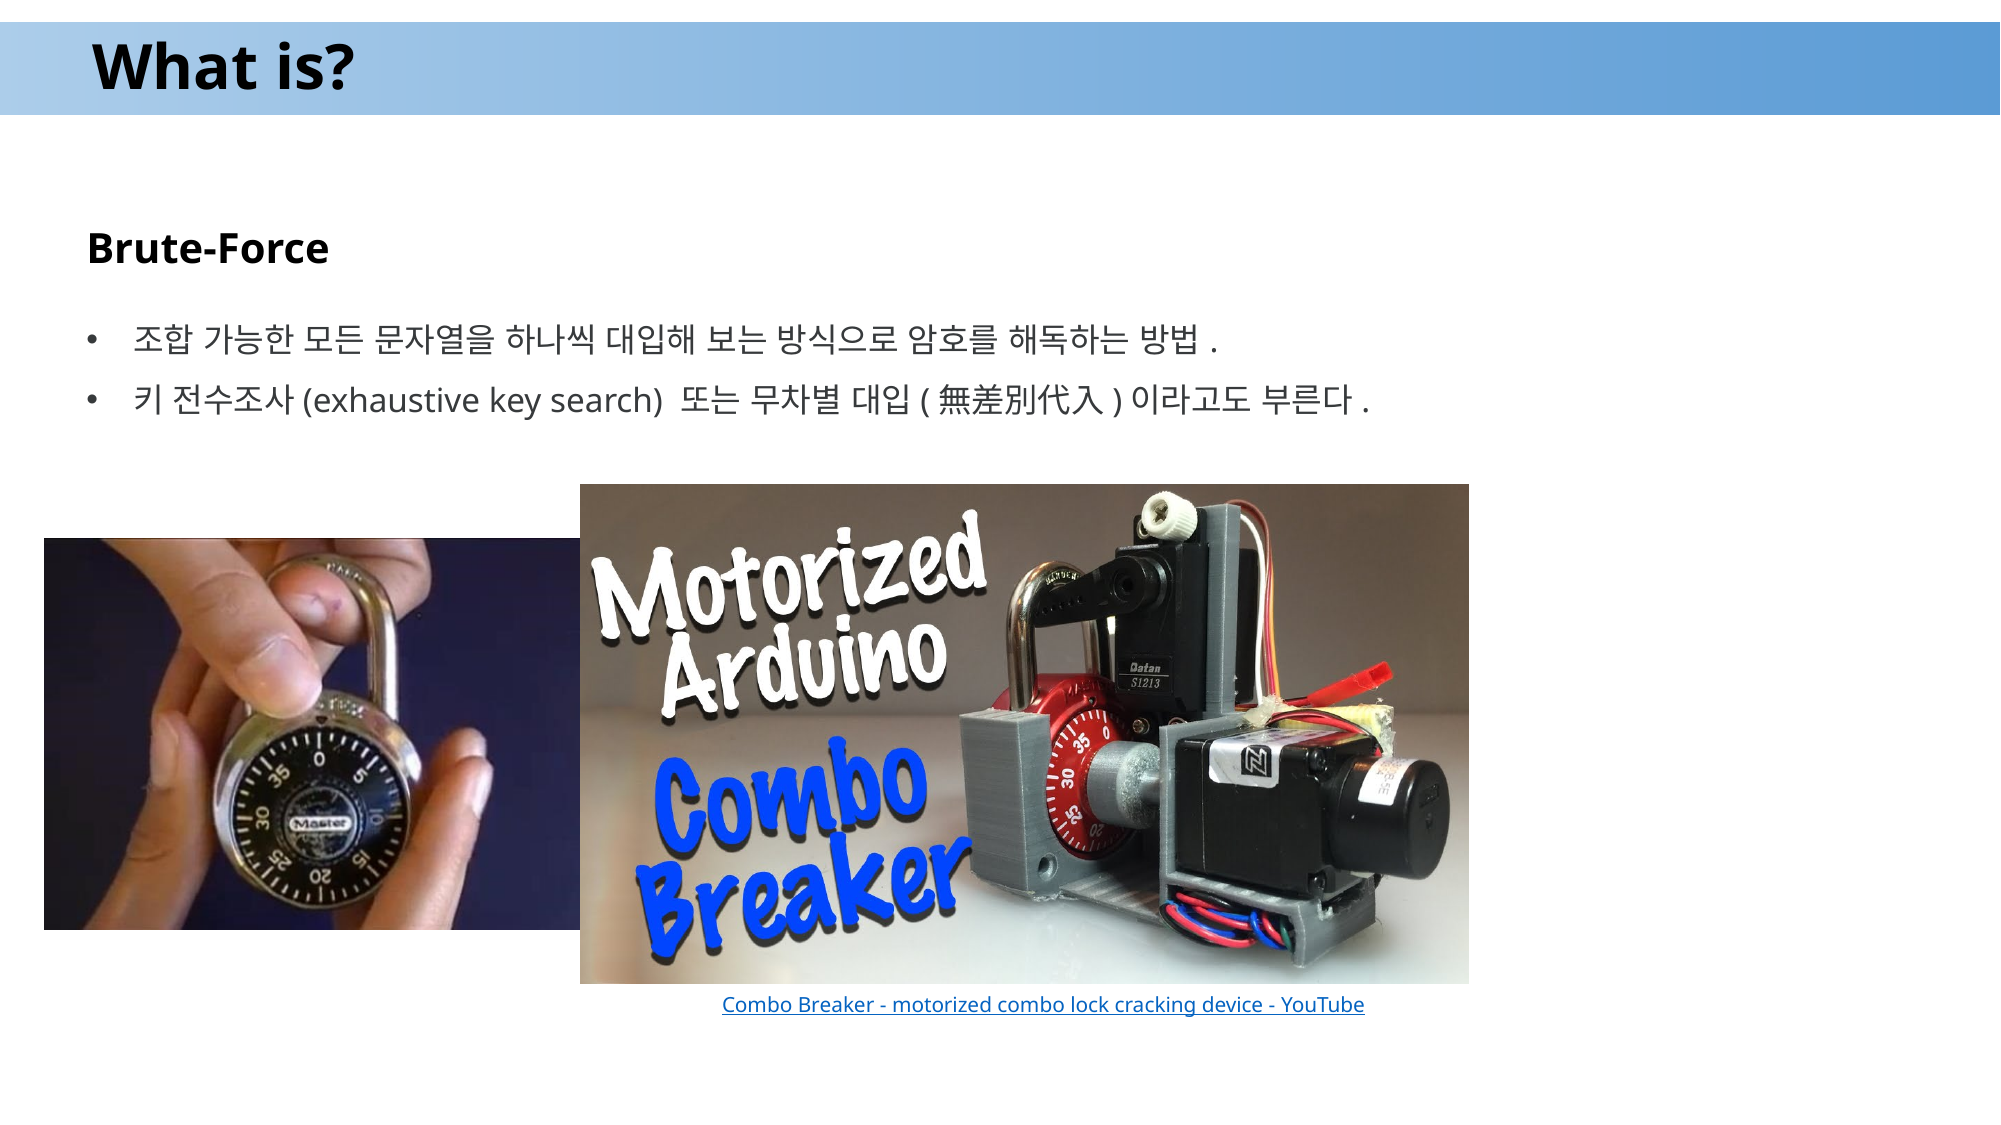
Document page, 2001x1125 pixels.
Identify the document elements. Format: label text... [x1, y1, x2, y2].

text_box 조합 가능한 모든 문자열을 하나씩 대입해 보는 방식으로 암호를 해독하는 방법. 키 전수조사(exhaustive key search) 또는 무차별 대입(無差別代入)이라고도 부른다. [71, 291, 1910, 427]
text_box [543, 484, 1544, 1025]
picture [44, 538, 543, 930]
title What is? [77, 22, 1569, 116]
text_box Brute-Force [71, 214, 614, 280]
